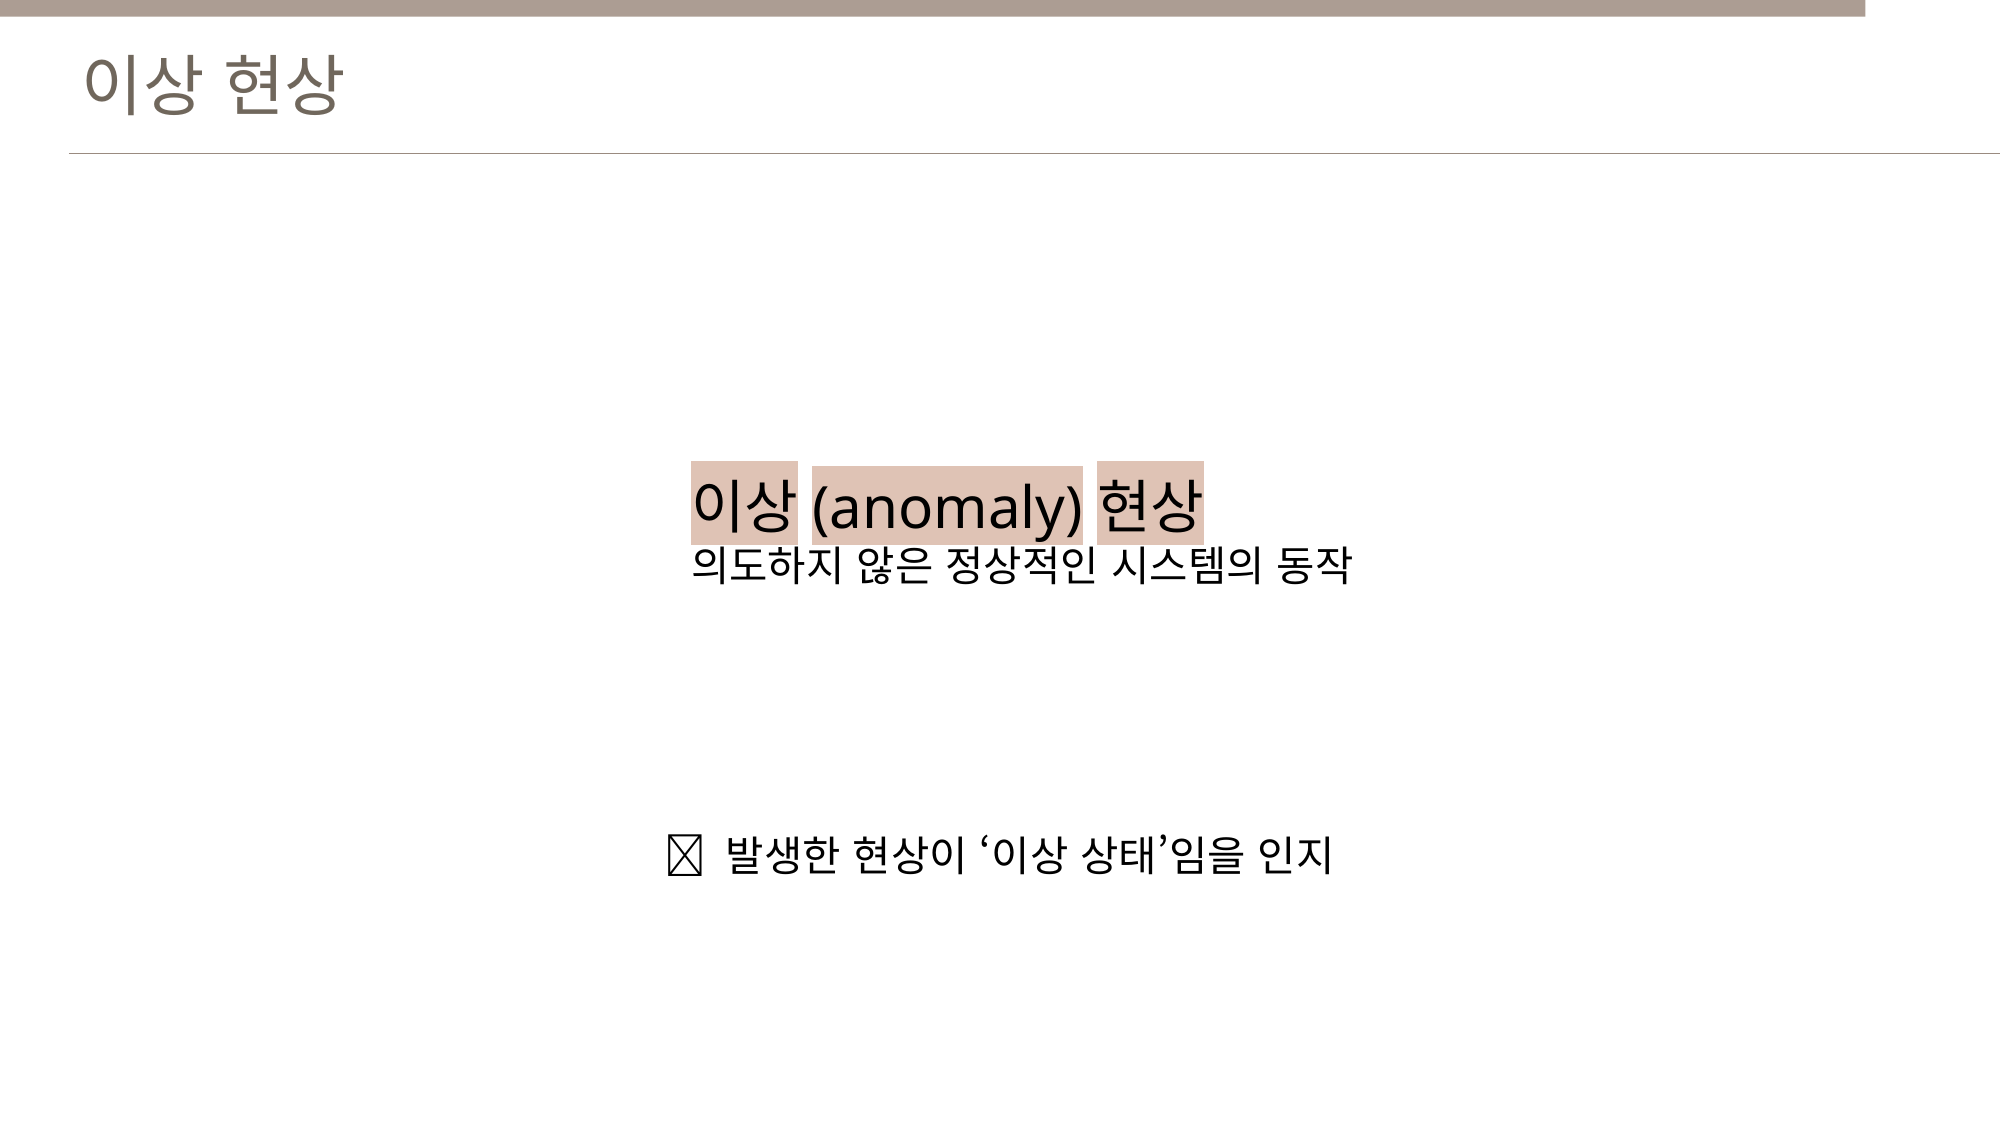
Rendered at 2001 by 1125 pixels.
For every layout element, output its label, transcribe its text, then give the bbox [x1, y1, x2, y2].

text_box 이상 현상 [67, 36, 776, 132]
text_box [0, 0, 1866, 18]
text_box  발생한 현상이 ‘이상 상태’임을 인지 [649, 822, 1350, 888]
text_box 이상(anomaly)현상 의도하지 않은 정상적인 시스템의 동작 [676, 462, 1369, 598]
